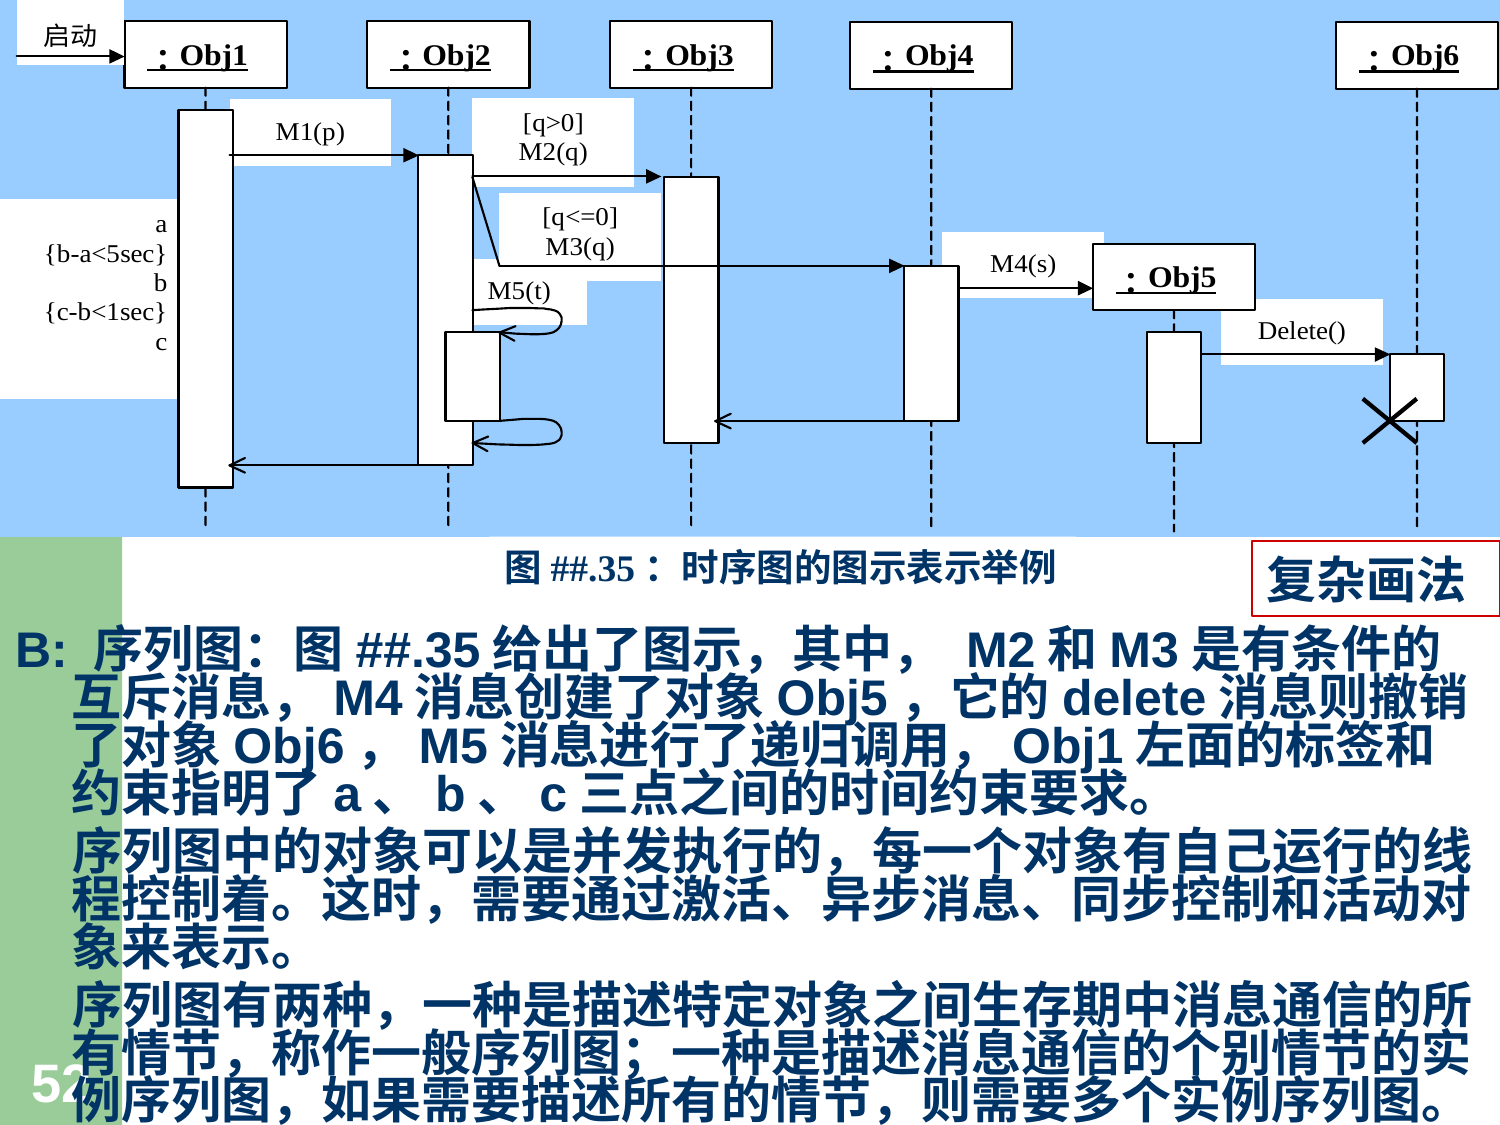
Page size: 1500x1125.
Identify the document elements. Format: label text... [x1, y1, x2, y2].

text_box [0, 0, 1500, 622]
list B: 序列图：图##.35给出了图示，其中， M2和M3是有条件的互斥消息，M4消息创建了对象Obj5，它的delete消息则撤销了对象Obj6，M5消息进行了递归调用，Obj1左面的标签和约束指明了a、b、c三点之间的时间约束要求。 序列图中的对象可以是并发执行的，每一个对象有自己运行的线程控制着。这时，需要通过激活、异步消息、同步控制和活动对象来表示。 序列图有两种，一种是描述特定对象之间生存期中消息通信的所有情节，称作一般序列图；一种是描述消息通信的个别情节的实例序列图，如果需要描述所有的情节，则需要多个实例序列图。 [0, 629, 1500, 1125]
